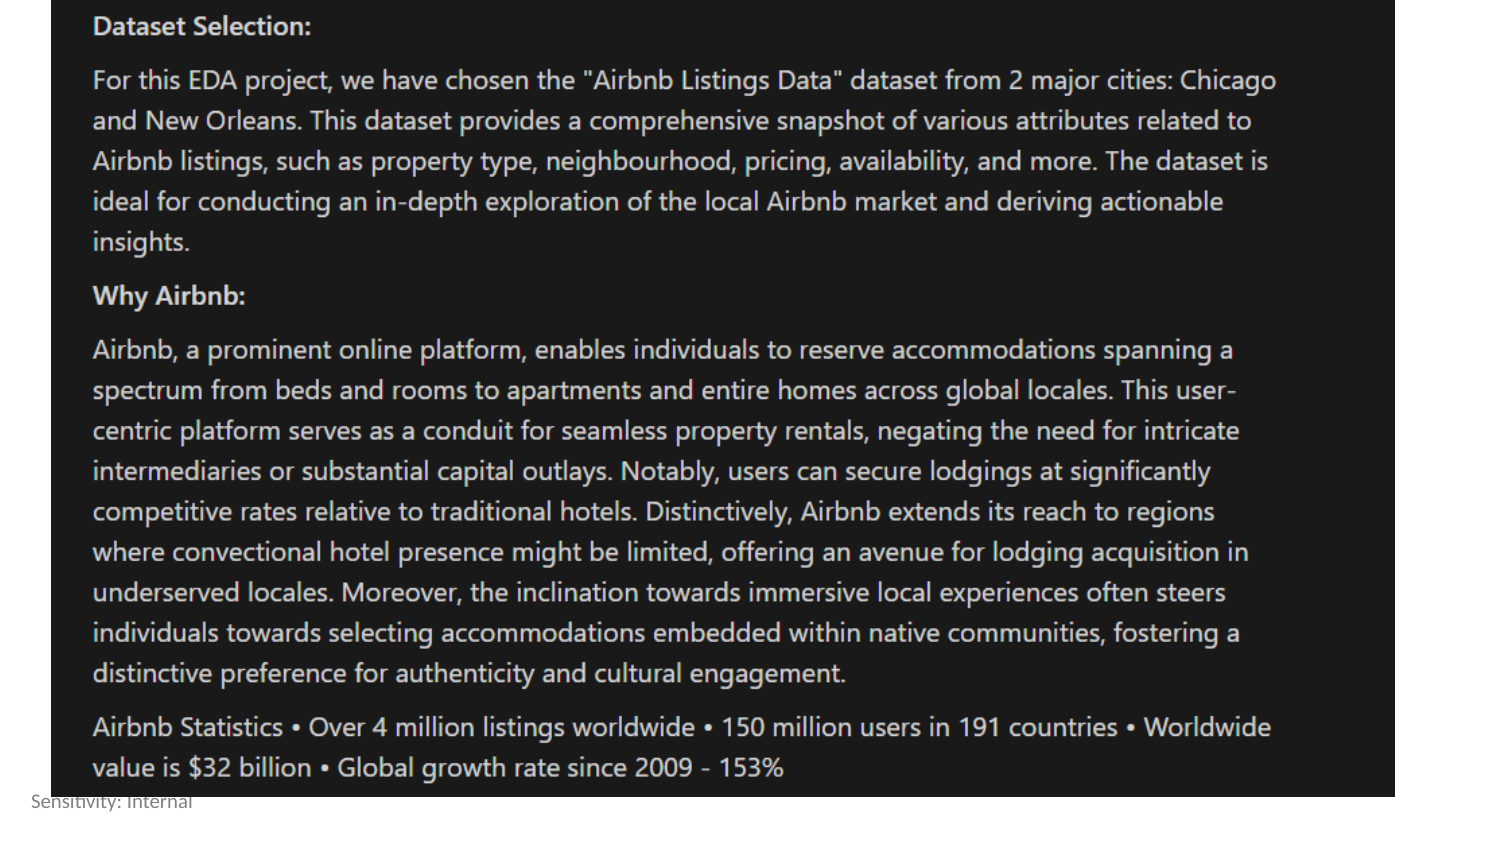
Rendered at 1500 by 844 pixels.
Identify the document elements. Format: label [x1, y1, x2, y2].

picture [50, 0, 1395, 798]
